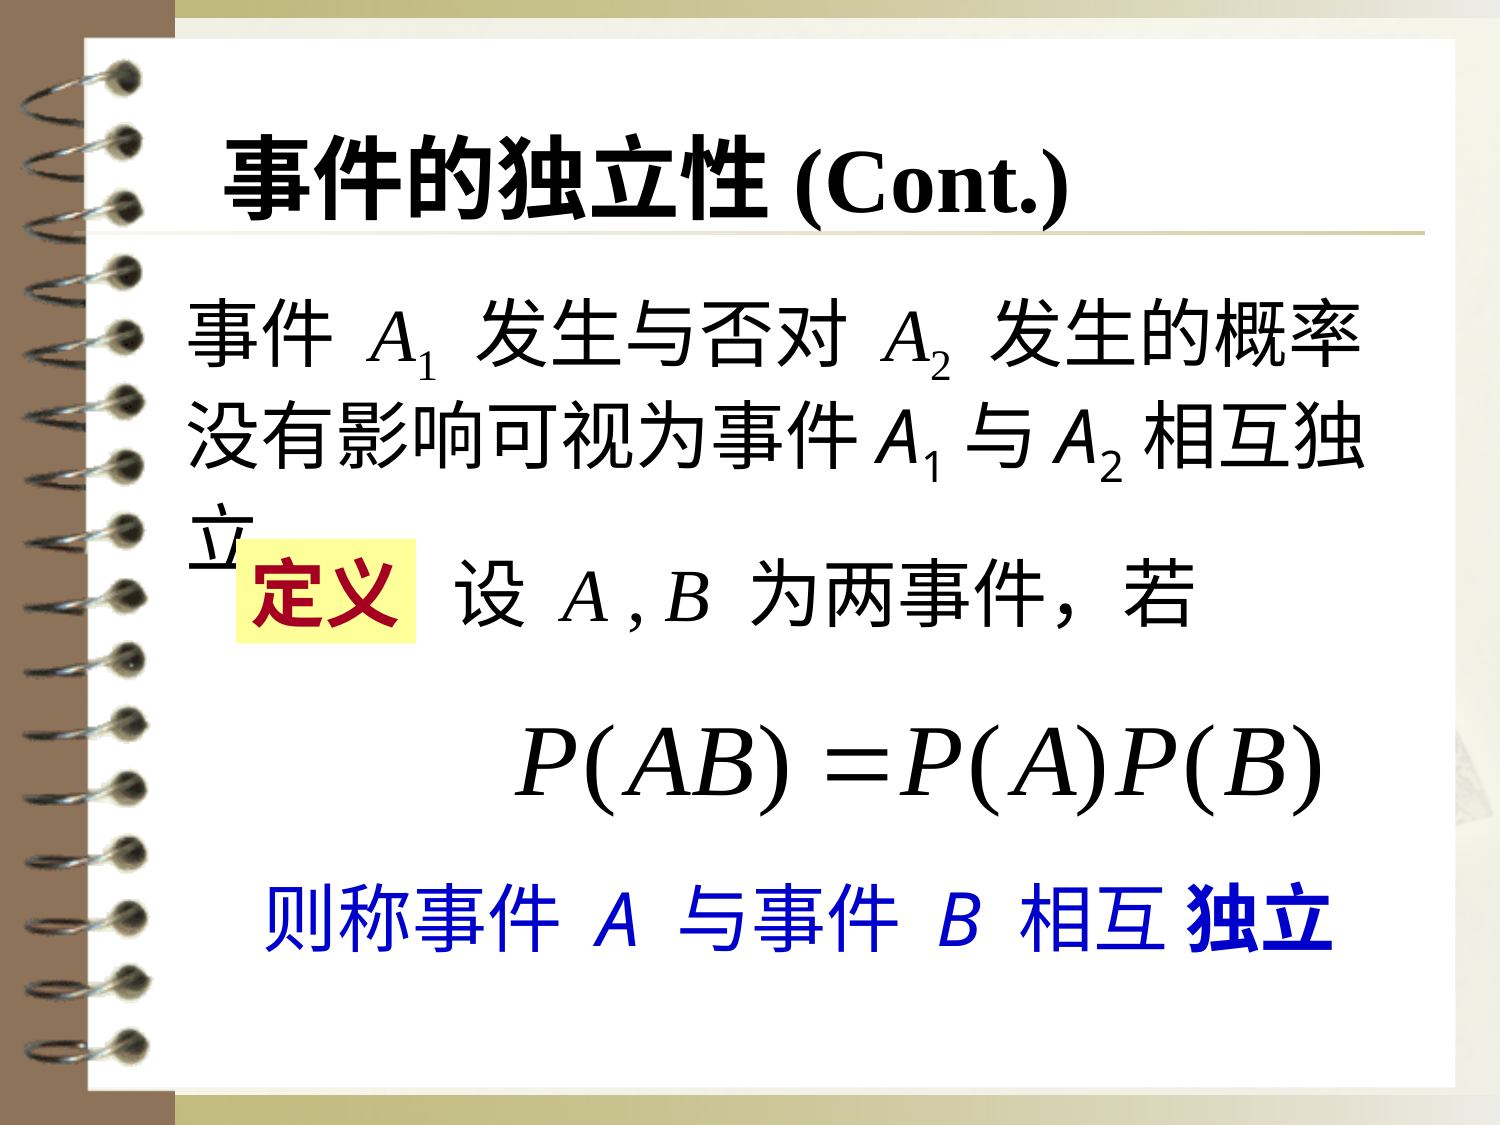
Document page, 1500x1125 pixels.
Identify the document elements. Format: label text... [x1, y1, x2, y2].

text_box 设 A , B 为两事件，若 [438, 538, 1212, 644]
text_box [506, 714, 1331, 825]
text_box 定义 [236, 538, 416, 644]
text_box 则称事件 A 与事件 B 相互 独立 [247, 863, 1368, 969]
picture [0, 0, 175, 1125]
text_box 事件的独立性(Cont.) [206, 113, 1306, 239]
text_box 事件 A1 发生与否对 A2 发生的概率没有影响可视为事件A1与A2相互独立 [171, 278, 1436, 589]
